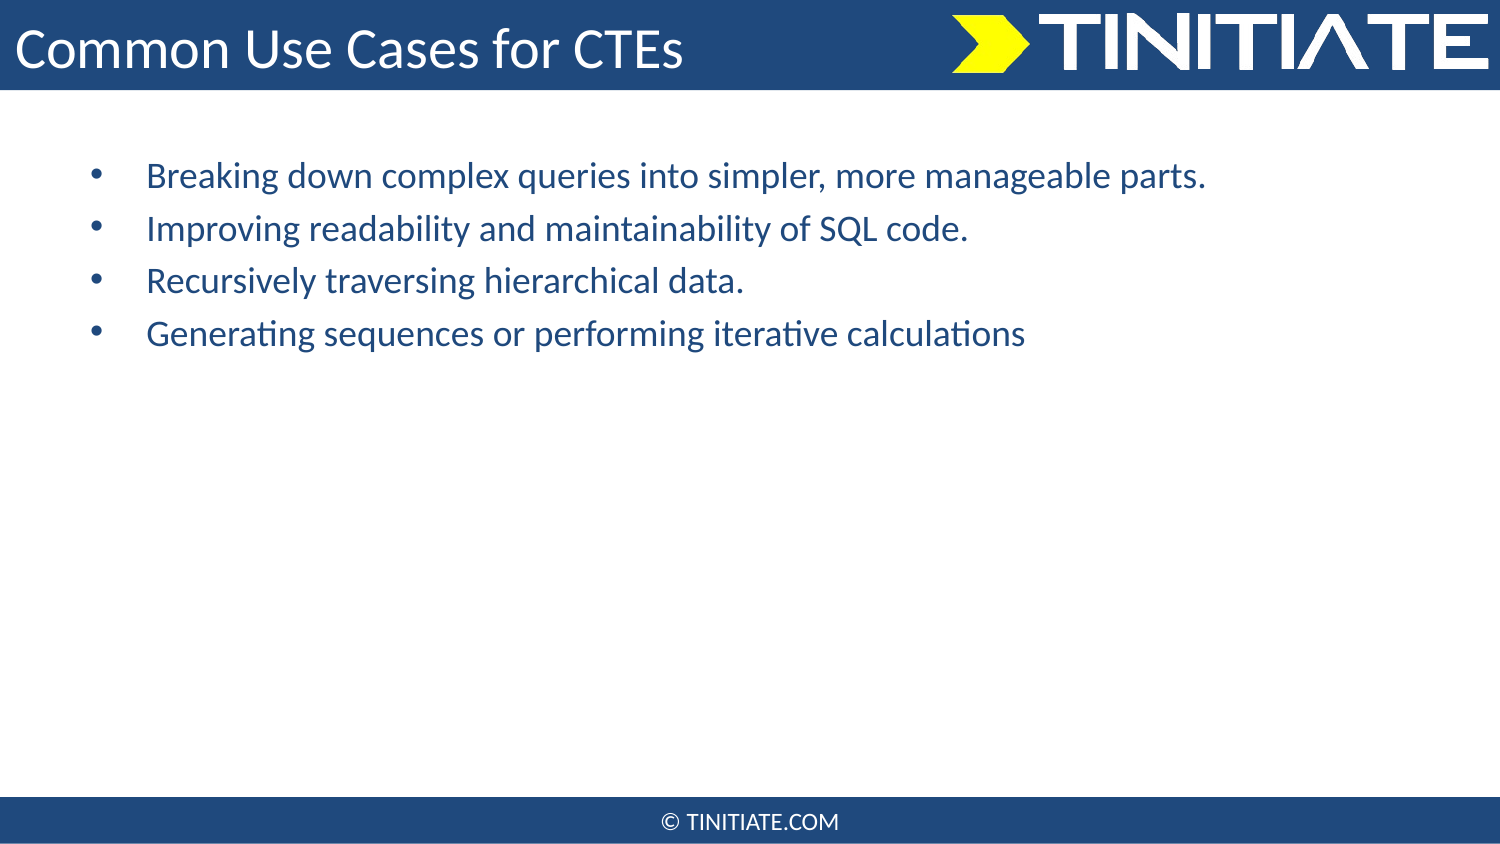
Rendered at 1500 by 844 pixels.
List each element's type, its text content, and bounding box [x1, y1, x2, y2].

picture [945, 8, 1500, 82]
text_box © TINITIATE.COM [0, 797, 1500, 844]
text_box Common Use Cases for CTEs [0, 0, 1500, 91]
list Breaking down complex queries into simpler, more manageable parts. Improving readability and maintainability of SQL code. Recursively traversing hierarchical data. Generating sequences or performing iterative calculations [75, 143, 1425, 701]
